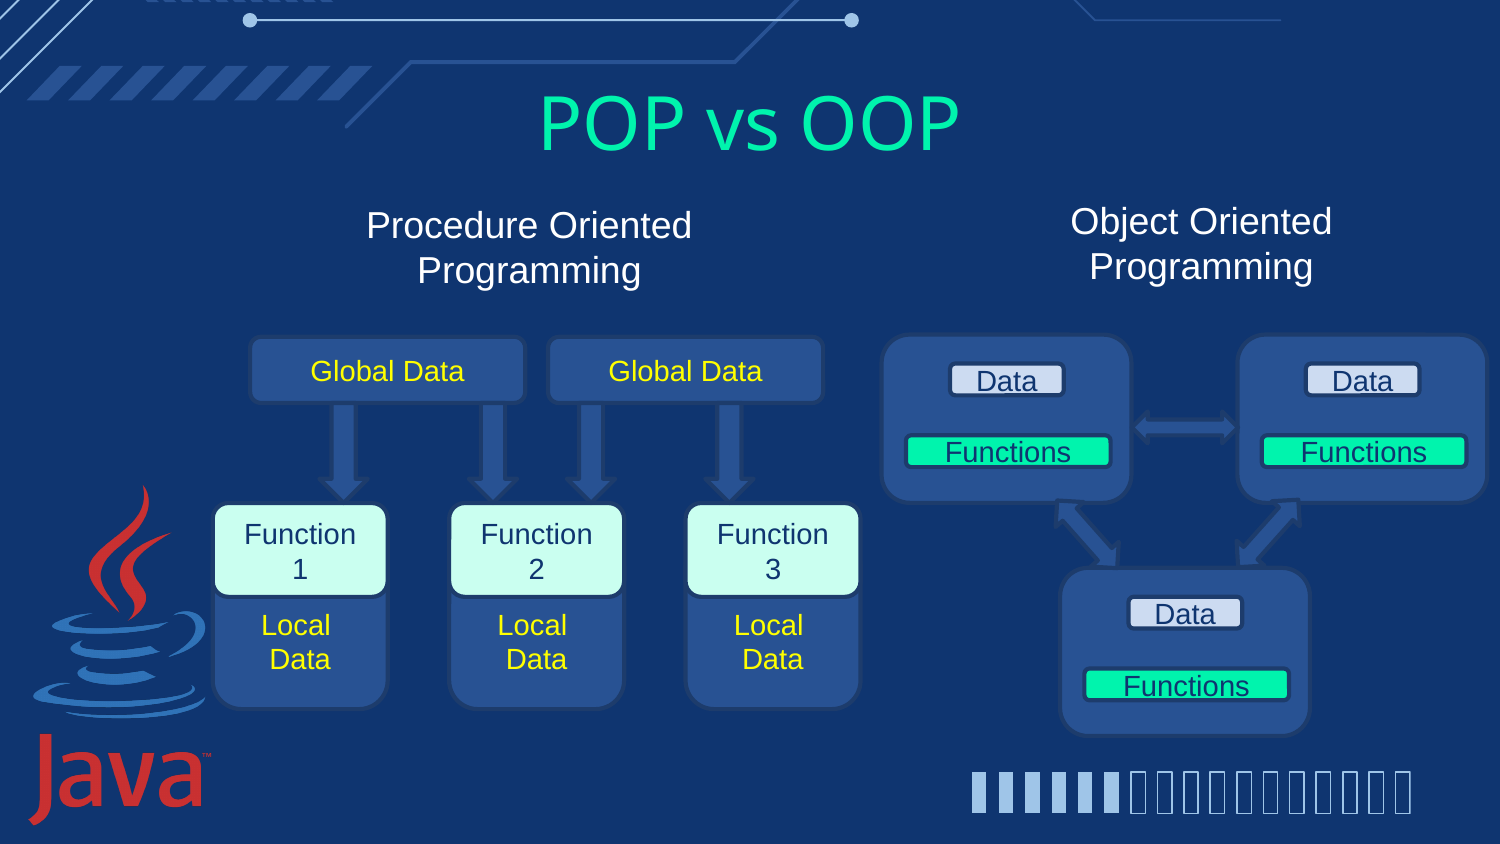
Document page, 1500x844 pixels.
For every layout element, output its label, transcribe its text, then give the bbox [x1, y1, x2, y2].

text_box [212, 336, 861, 710]
title POP vs OOP [118, 75, 1382, 156]
picture [0, 468, 307, 842]
text_box Object Oriented Programming [943, 195, 1459, 290]
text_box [881, 334, 1488, 737]
text_box Procedure Oriented Programming [271, 198, 787, 293]
